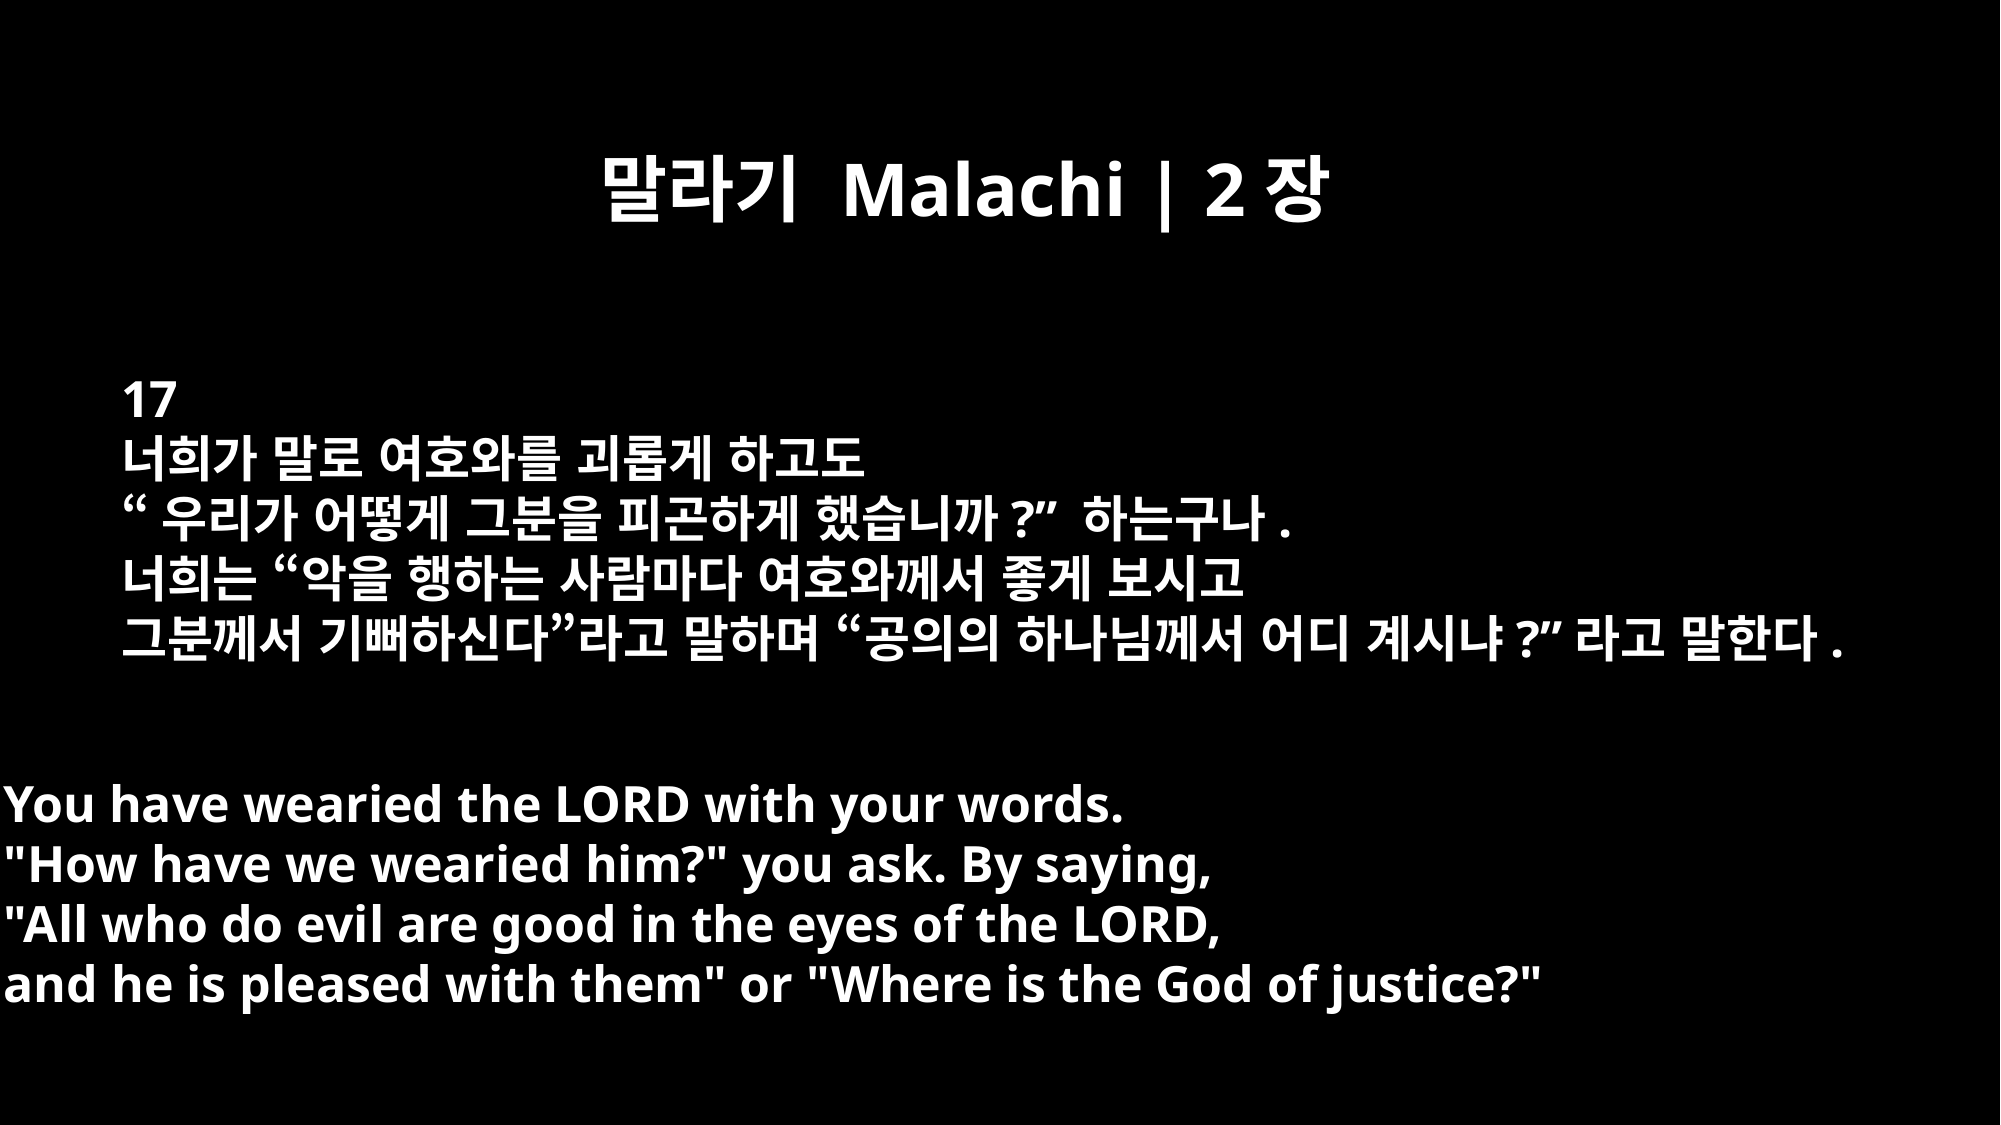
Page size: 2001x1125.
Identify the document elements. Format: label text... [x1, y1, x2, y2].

text_box You have wearied the LORD with your words. "How have we wearied him?" you ask. By saying, "All who do evil are good in the eyes of the LORD, and he is pleased with them" or "Where is the God of justice?" [0, 764, 1559, 1020]
text_box 17 너희가 말로 여호와를 괴롭게 하고도 “우리가 어떻게 그분을 피곤하게 했습니까?” 하는구나. 너희는 “악을 행하는 사람마다 여호와께서 좋게 보시고 그분께서 기뻐하신다”라고 말하며 “공의의 하나님께서 어디 계시냐?”라고 말한다. [106, 359, 1860, 675]
text_box 말라기 Malachi | 2장 [585, 136, 1347, 239]
